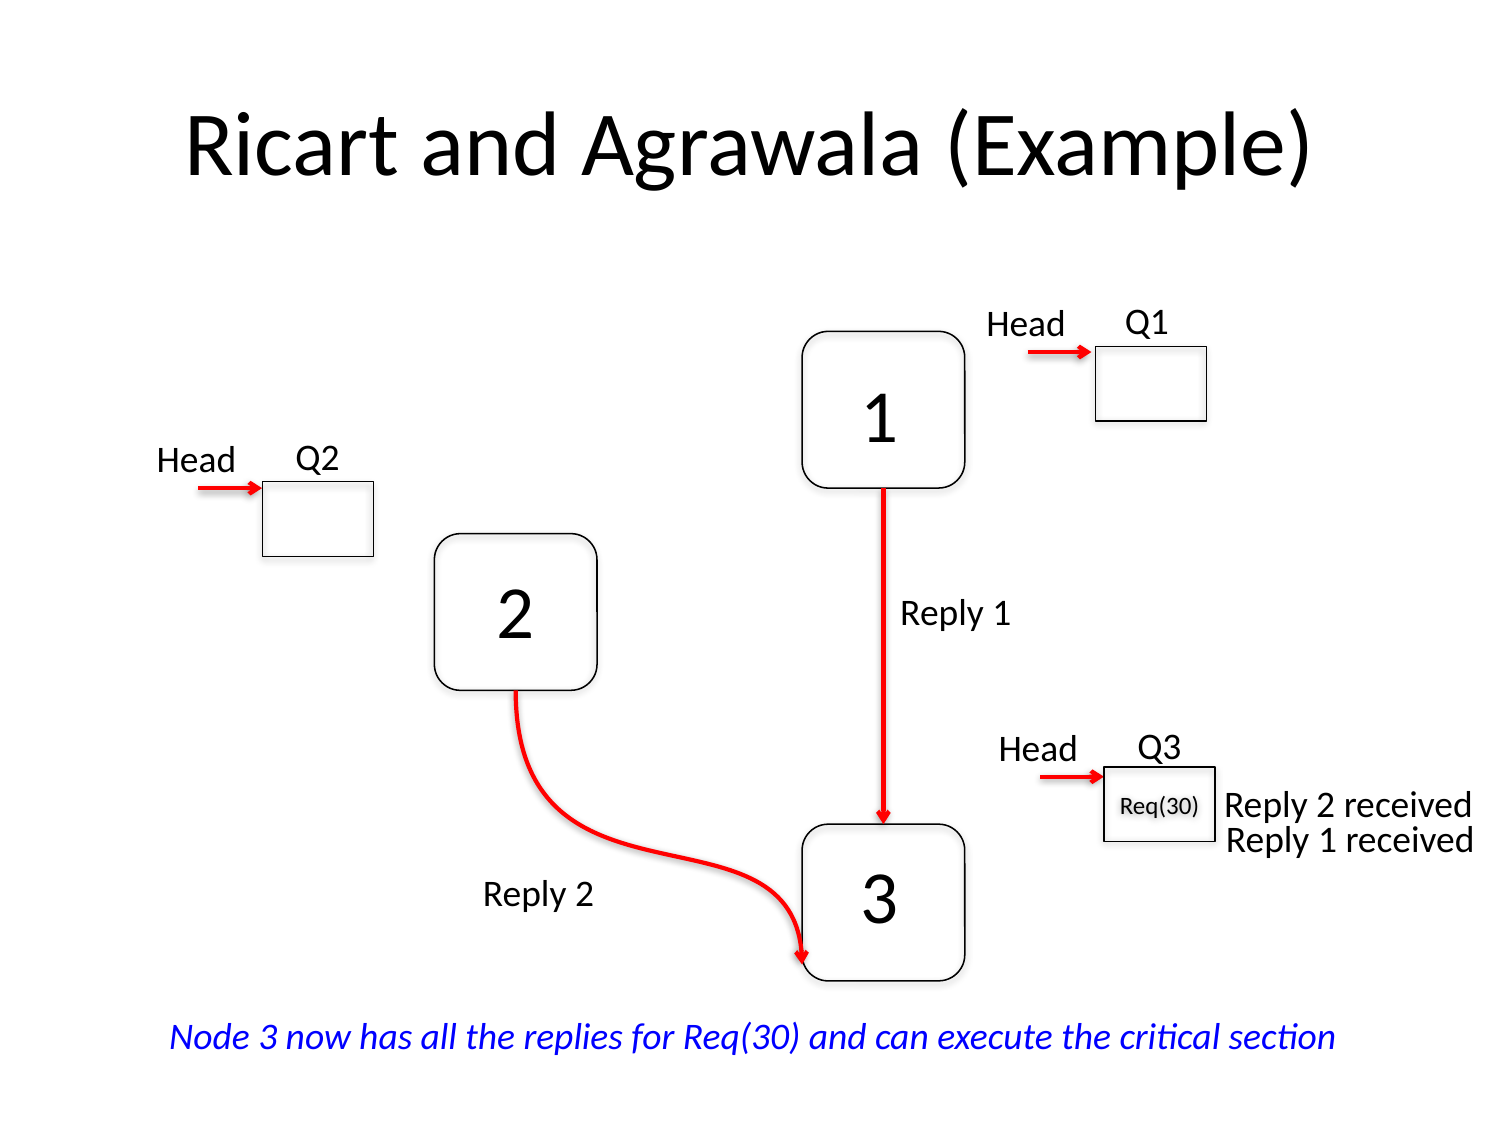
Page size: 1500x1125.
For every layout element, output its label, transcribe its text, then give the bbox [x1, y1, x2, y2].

text_box Req(30) [1103, 766, 1216, 842]
text_box [801, 823, 966, 982]
text_box [262, 481, 374, 557]
text_box Node 3 now has all the replies for Req(30) and can execute the critical section [154, 1004, 1353, 1065]
text_box Head [971, 291, 1081, 352]
title Ricart and Agrawala (Example) [75, 45, 1425, 233]
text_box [715, 655, 1052, 659]
text_box Reply 1 [885, 580, 1027, 641]
text_box 1 [846, 360, 914, 466]
text_box [433, 532, 598, 692]
text_box 2 [481, 556, 550, 662]
text_box [801, 330, 966, 489]
text_box Reply 1 received [1211, 807, 1490, 867]
text_box [1095, 346, 1207, 422]
text_box Head [983, 716, 1094, 776]
text_box Head [141, 427, 252, 488]
text_box Q2 [280, 426, 355, 480]
text_box Reply 2 [468, 861, 516, 922]
text_box Reply 2 received [1220, 772, 1489, 807]
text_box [521, 683, 797, 971]
text_box Q3 [1122, 714, 1197, 765]
text_box Q1 [1110, 289, 1185, 344]
text_box 3 [845, 841, 914, 947]
